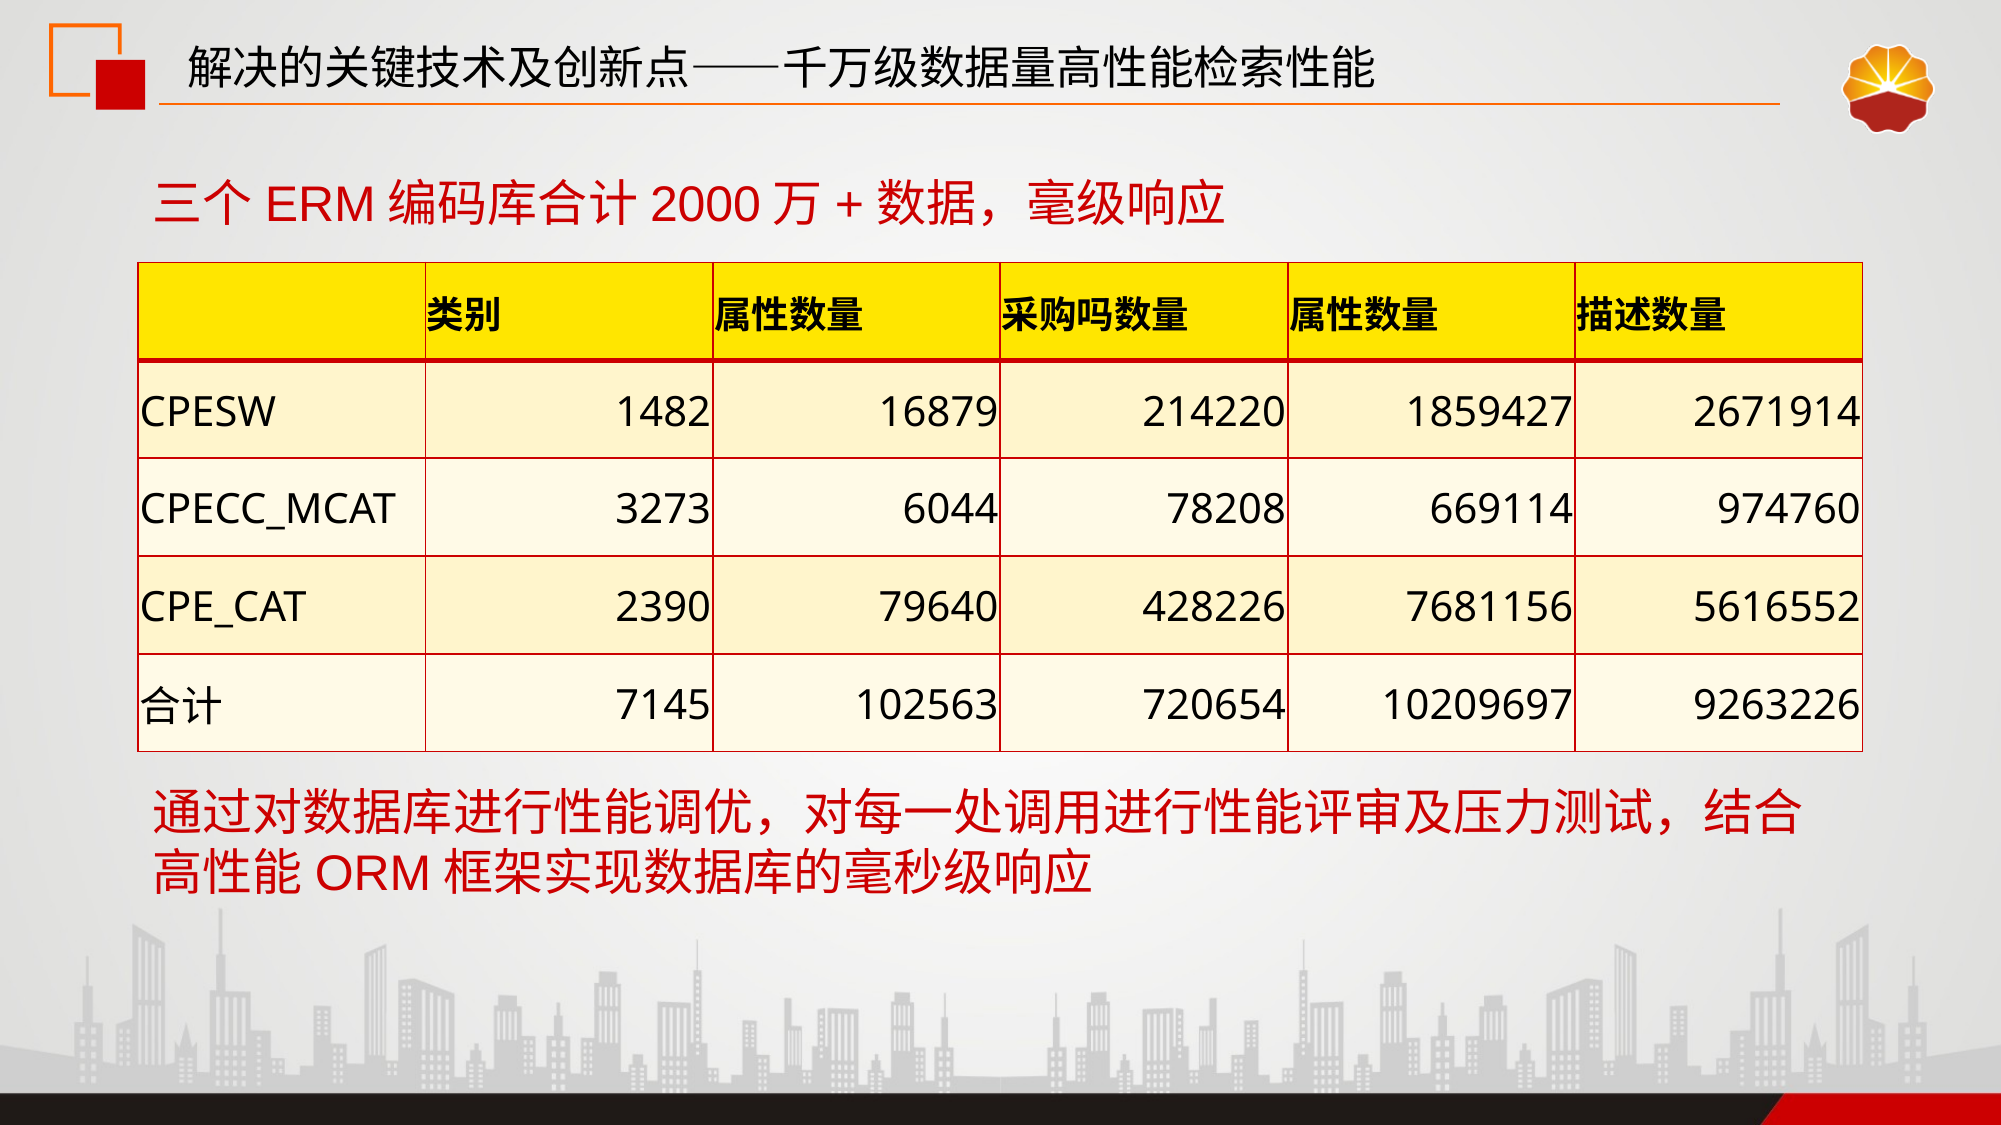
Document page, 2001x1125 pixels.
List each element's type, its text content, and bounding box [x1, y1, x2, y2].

table_cell 214220 [1001, 363, 1287, 457]
table_cell 2390 [426, 557, 712, 653]
table_cell CPESW [139, 363, 425, 457]
table_cell 7681156 [1289, 557, 1574, 653]
table_cell 5616552 [1576, 557, 1862, 653]
table_cell 669114 [1289, 459, 1574, 555]
table_cell 合计 [139, 655, 425, 751]
table_header 描述数量 [1576, 263, 1862, 358]
text_box 通过对数据库进行性能调优，对每一处调用进行性能评审及压力测试，结合高性能ORM框架实现数据库的毫秒级响应 [137, 788, 1863, 893]
table_cell 10209697 [1289, 655, 1574, 751]
table_cell 9263226 [1576, 655, 1862, 751]
table_header 采购吗数量 [1001, 263, 1287, 358]
table_cell 7145 [426, 655, 712, 751]
table_cell 78208 [1001, 459, 1287, 555]
table_cell 974760 [1576, 459, 1862, 555]
title 三个ERM编码库合计2000万+数据，毫级响应 [138, 148, 1863, 254]
table_header 属性数量 [714, 263, 999, 358]
picture [0, 0, 2001, 1125]
table_cell 2671914 [1576, 363, 1862, 457]
table_cell 6044 [714, 459, 999, 555]
table_cell 1482 [426, 363, 712, 457]
table_cell 102563 [714, 655, 999, 751]
table_header 属性数量 [1289, 263, 1574, 358]
table_cell 16879 [714, 363, 999, 457]
table_cell CPECC_MCAT [139, 459, 425, 555]
table_header 类别 [426, 263, 712, 358]
table_cell 1859427 [1289, 363, 1574, 457]
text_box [48, 23, 1780, 110]
table_cell 720654 [1001, 655, 1287, 751]
table_cell 428226 [1001, 557, 1287, 653]
table_cell 79640 [714, 557, 999, 653]
table_header [139, 263, 425, 358]
table_cell CPE_CAT [139, 557, 425, 653]
table_cell 3273 [426, 459, 712, 555]
